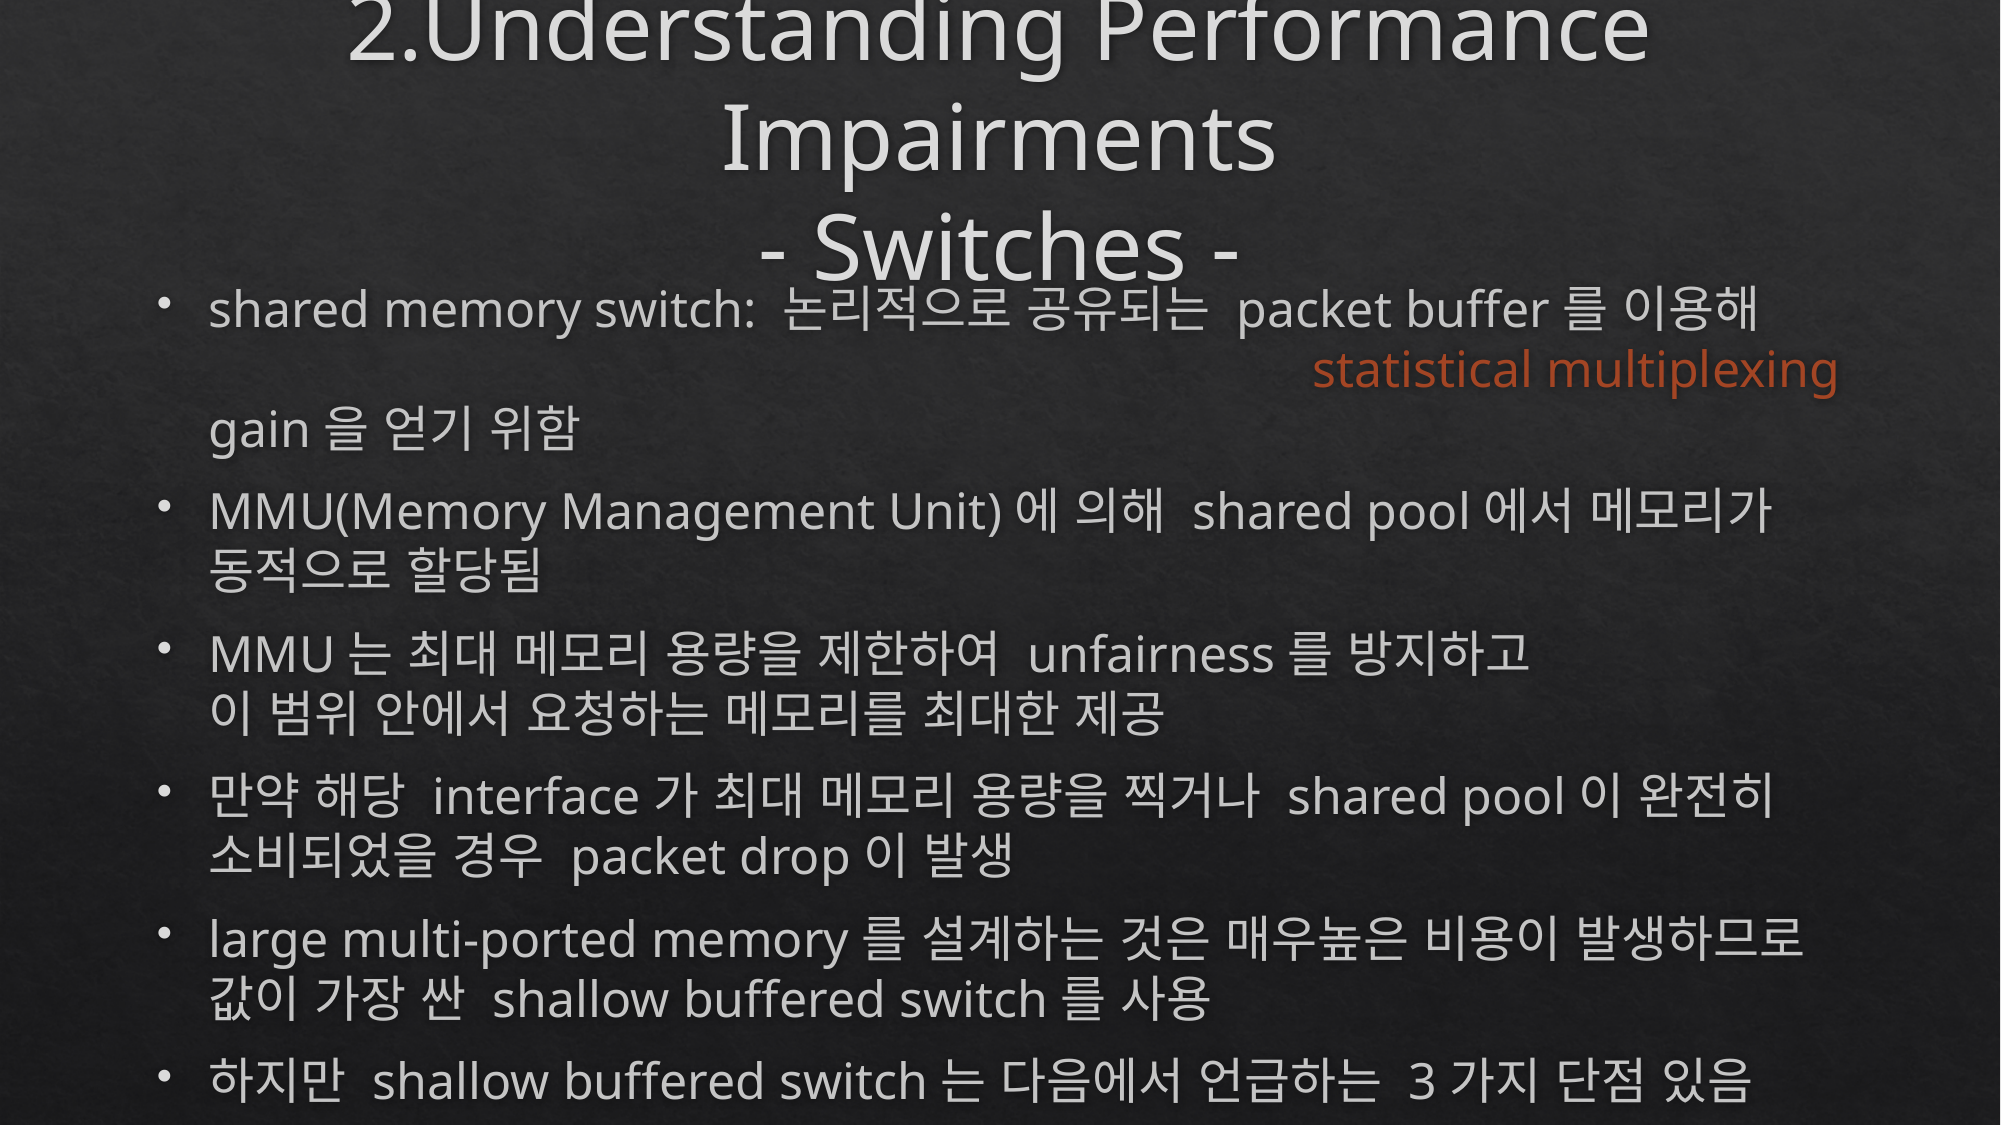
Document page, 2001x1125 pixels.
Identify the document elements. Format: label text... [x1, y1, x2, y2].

list shared memory switch: 논리적으로 공유되는 packet buffer를 이용해 statistical multiplexing gain을 얻기 위함 MMU(Memory Management Unit)에 의해 shared pool에서 메모리가 동적으로 할당됨 MMU는 최대 메모리 용량을 제한하여 unfairness를 방지하고 이 범위 안에서 요청하는 메모리를 최대한 제공 만약 해당 interface가 최대 메모리 용량을 찍거나 shared pool이 완전히 소비되었을 경우 packet drop이 발생 large multi-ported memory를 설계하는 것은 매우높은 비용이 발생하므로 값이 가장 싼 shallow buffered switch를 사용 하지만 shallow buffered switch는 다음에서 언급하는 3가지 단점 있음 [137, 269, 1863, 1125]
title 2.Understanding Performance Impairments - Switches - [137, 24, 1863, 243]
